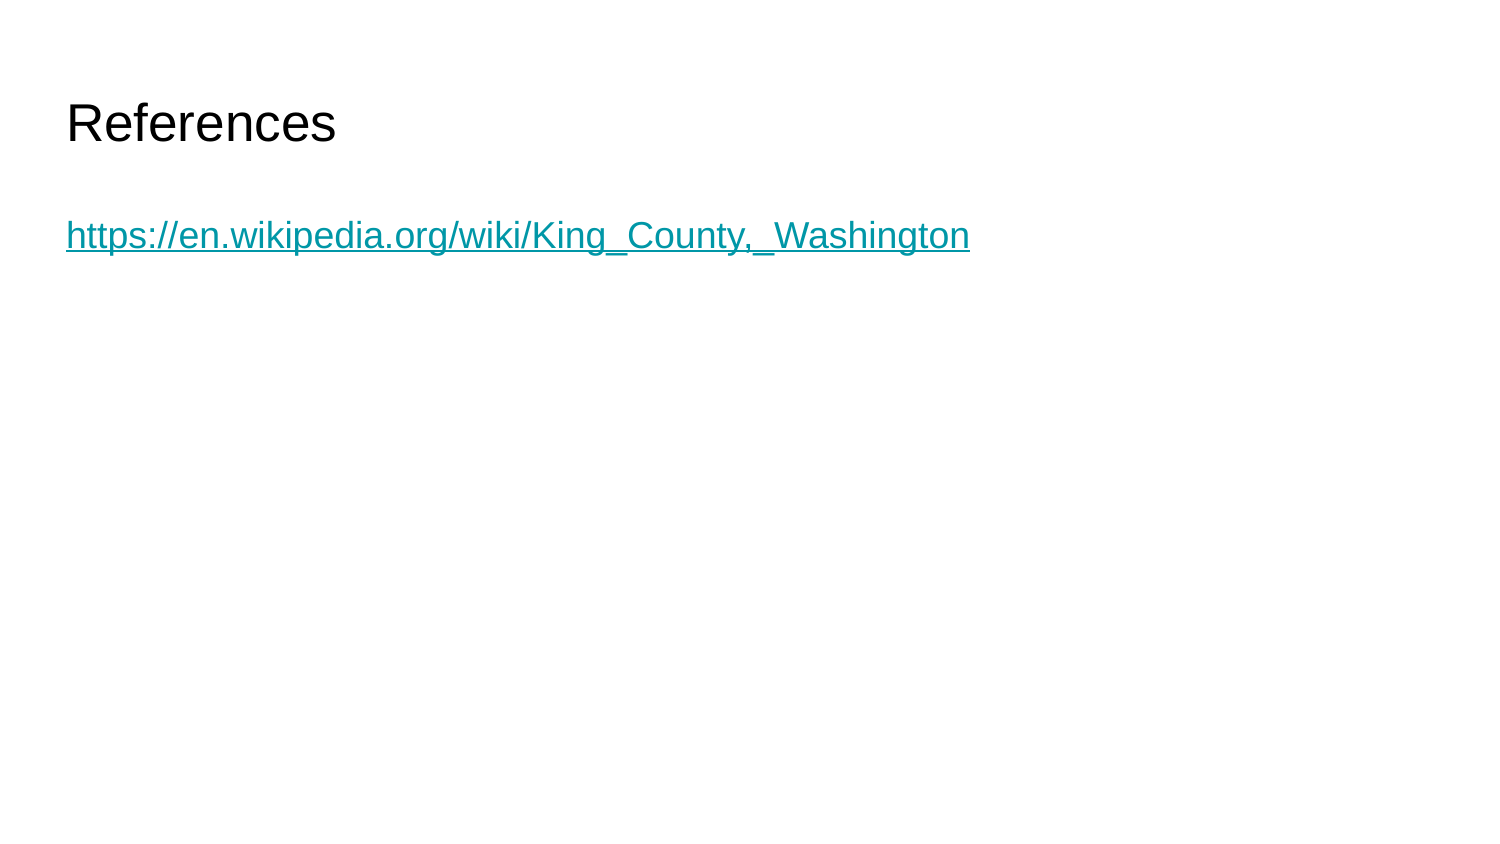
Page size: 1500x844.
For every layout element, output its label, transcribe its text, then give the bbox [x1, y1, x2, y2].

title References [51, 72, 1449, 167]
list https://en.wikipedia.org/wiki/King_County,_Washington [51, 189, 1449, 750]
